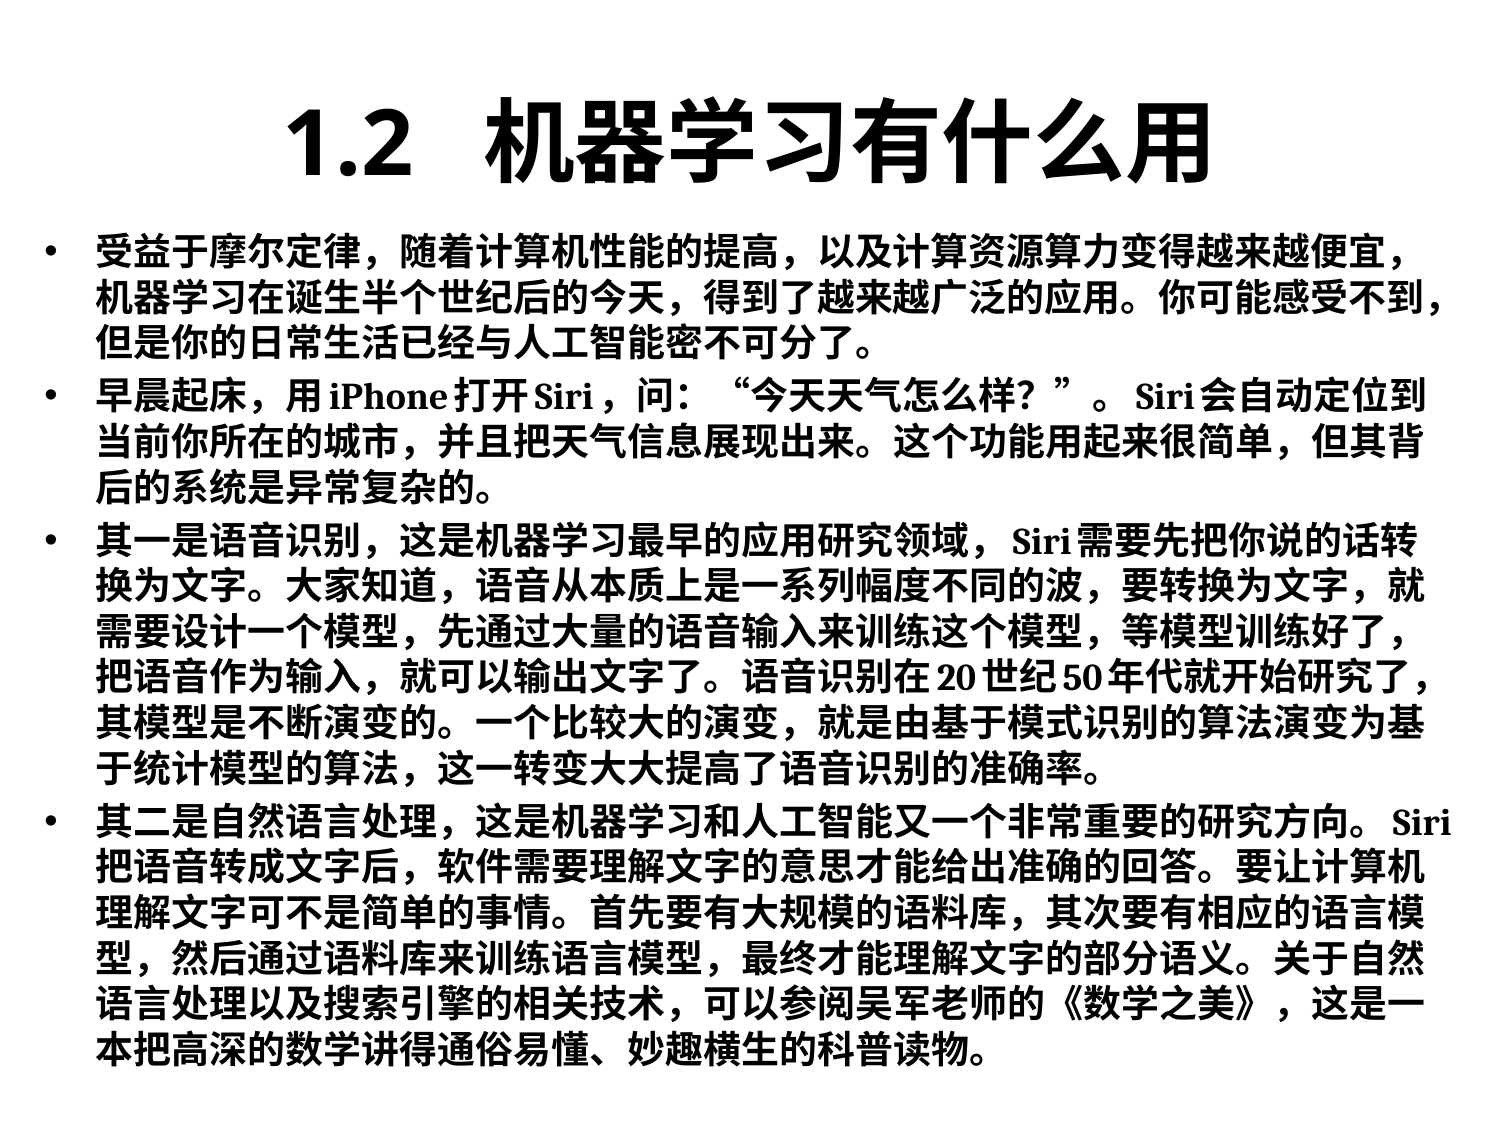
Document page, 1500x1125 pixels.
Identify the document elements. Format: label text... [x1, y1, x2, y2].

title 1.2 机器学习有什么用 [75, 45, 1425, 219]
list 受益于摩尔定律，随着计算机性能的提高，以及计算资源算力变得越来越便宜，机器学习在诞生半个世纪后的今天，得到了越来越广泛的应用。你可能感受不到，但是你的日常生活已经与人工智能密不可分了。 早晨起床，用iPhone打开Siri，问：“今天天气怎么样？”。Siri会自动定位到当前你所在的城市，并且把天气信息展现出来。这个功能用起来很简单，但其背后的系统是异常复杂的。 其一是语音识别，这是机器学习最早的应用研究领域，Siri需要先把你说的话转换为文字。大家知道，语音从本质上是一系列幅度不同的波，要转换为文字，就需要设计一个模型，先通过大量的语音输入来训练这个模型，等模型训练好了，把语音作为输入，就可以输出文字了。语音识别在20世纪50年代就开始研究了，其模型是不断演变的。一个比较大的演变，就是由基于模式识别的算法演变为基于统计模型的算法，这一转变大大提高了语音识别的准确率。 其二是自然语言处理，这是机器学习和人工智能又一个非常重要的研究方向。Siri 把语音转成文字后，软件需要理解文字的意思才能给出准确的回答。要让计算机理解文字可不是简单的事情。首先要有大规模的语料库，其次要有相应的语言模型，然后通过语料库来训练语言模型，最终才能理解文字的部分语义。关于自然语言处理以及搜索引擎的相关技术，可以参阅吴军老师的《数学之美》，这是一本把高深的数学讲得通俗易懂、妙趣横生的科普读物。 [29, 219, 1471, 1094]
